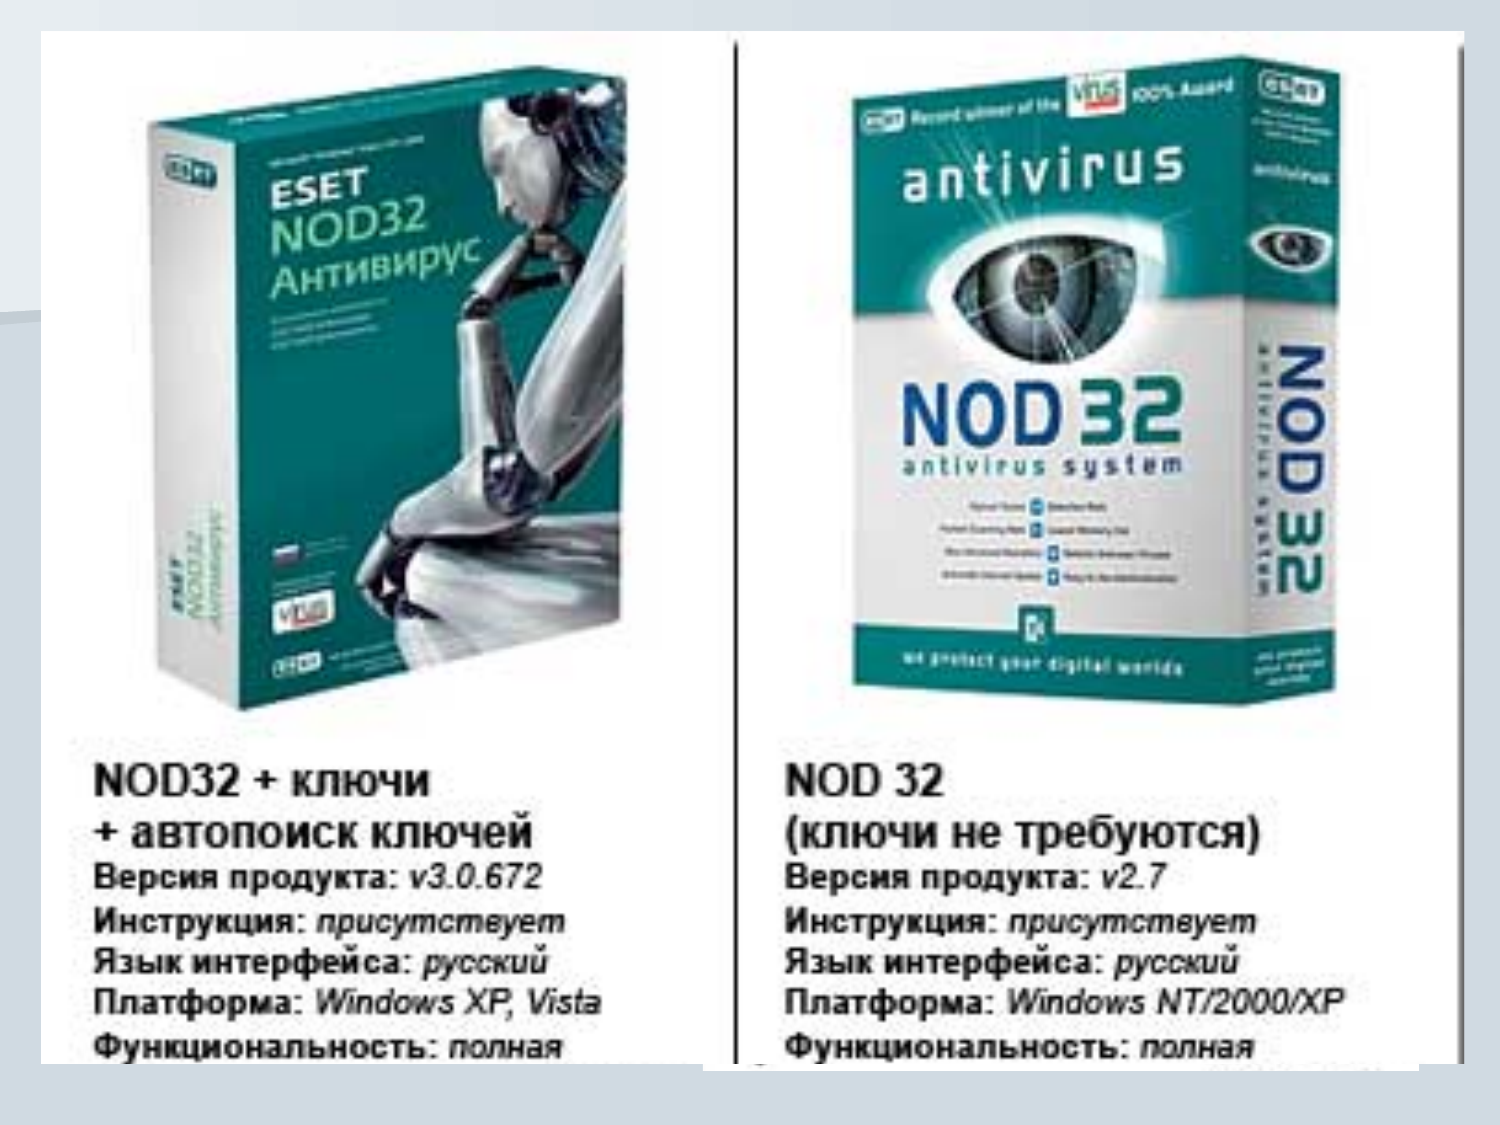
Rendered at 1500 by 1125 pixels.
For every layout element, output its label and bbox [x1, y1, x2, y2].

picture [40, 30, 1465, 1071]
